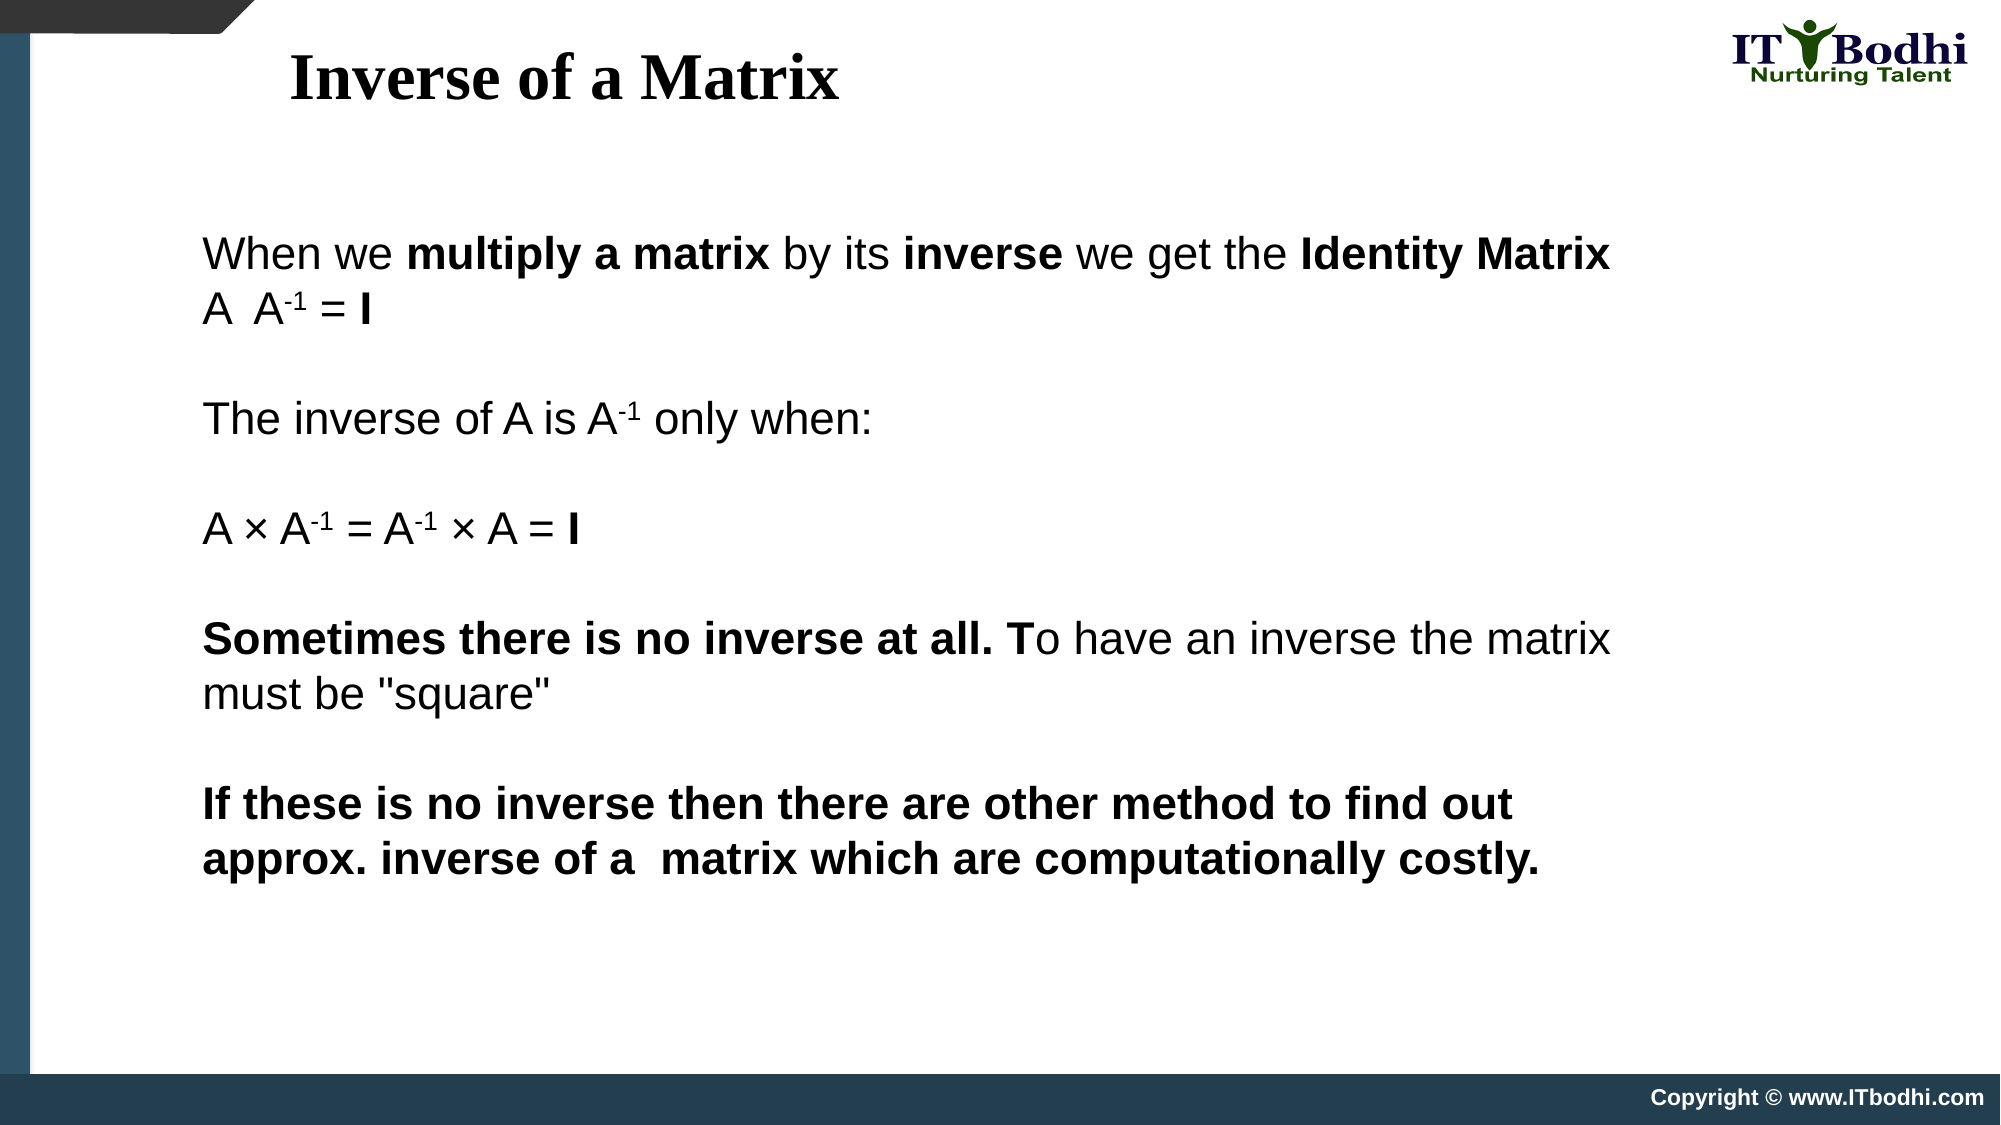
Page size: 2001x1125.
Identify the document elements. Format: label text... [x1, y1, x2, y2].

text_box When we multiply a matrix by its inverse we get the Identity Matrix A A-1 = I The inverse of A is A-1 only when: A × A-1 = A-1 × A = I Sometimes there is no inverse at all. To have an inverse the matrix must be "square" If these is no inverse then there are other method to find out approx. inverse of a matrix which are computationally costly. [187, 216, 1663, 1001]
picture [1724, 15, 1976, 94]
text_box Copyright © www.ITbodhi.com [0, 1074, 2000, 1125]
text_box [25, 0, 1098, 208]
text_box Inverse of a Matrix [275, 25, 1125, 120]
